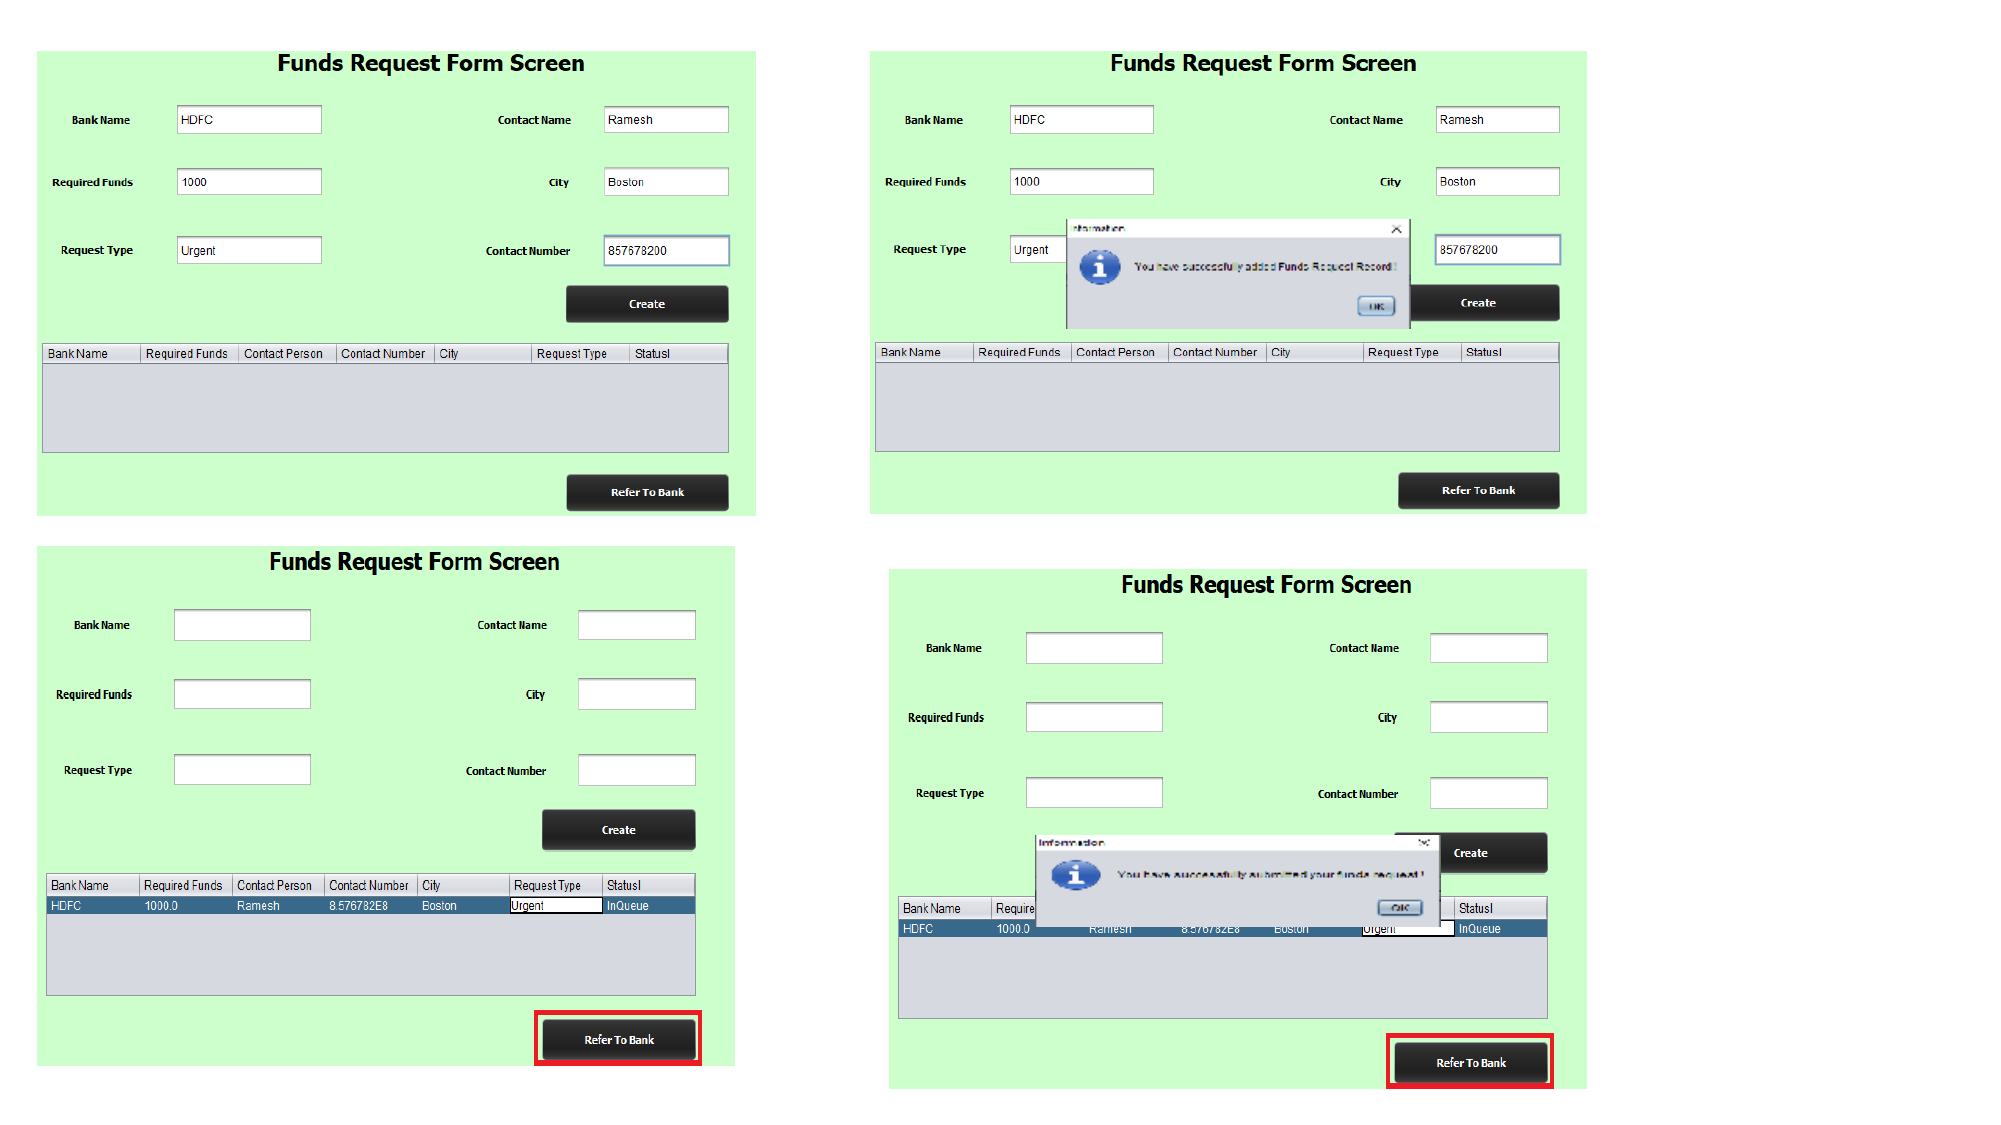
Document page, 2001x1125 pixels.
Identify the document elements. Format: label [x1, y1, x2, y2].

picture [37, 51, 756, 516]
picture [37, 546, 735, 1066]
picture [870, 51, 1587, 514]
picture [889, 569, 1587, 1089]
